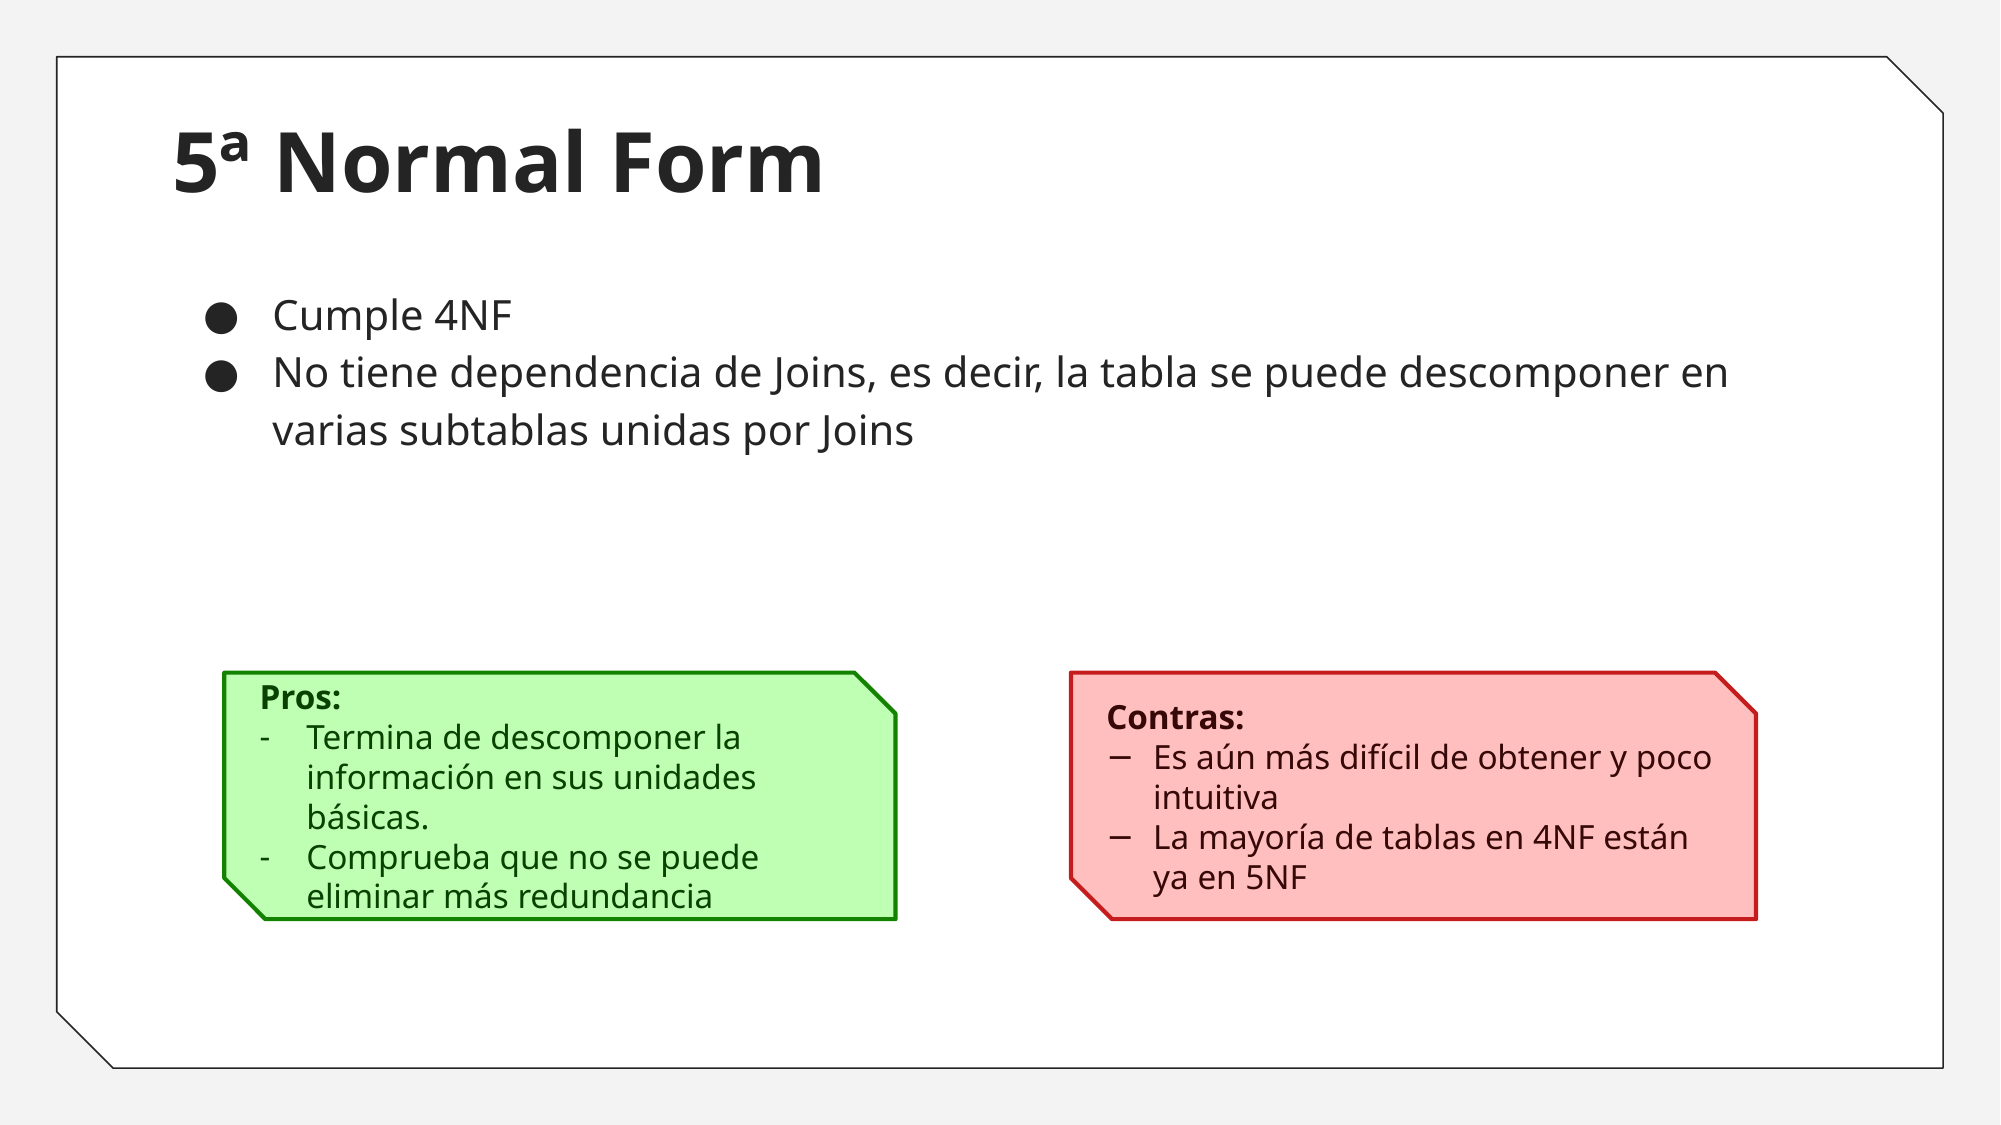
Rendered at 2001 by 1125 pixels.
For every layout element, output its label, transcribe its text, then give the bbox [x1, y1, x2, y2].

list Cumple 4NF No tiene dependencia de Joins, es decir, la tabla se puede descomponer en varias subtablas unidas por Joins [157, 265, 1843, 1014]
text_box Pros: Termina de descomponer la información en sus unidades básicas. Comprueba que no se puede eliminar más redundancia [222, 670, 898, 922]
title 5ª Normal Form [157, 93, 1843, 220]
text_box Contras: Es aún más difícil de obtener y poco intuitiva La mayoría de tablas en 4NF están ya en 5NF [1068, 670, 1759, 922]
